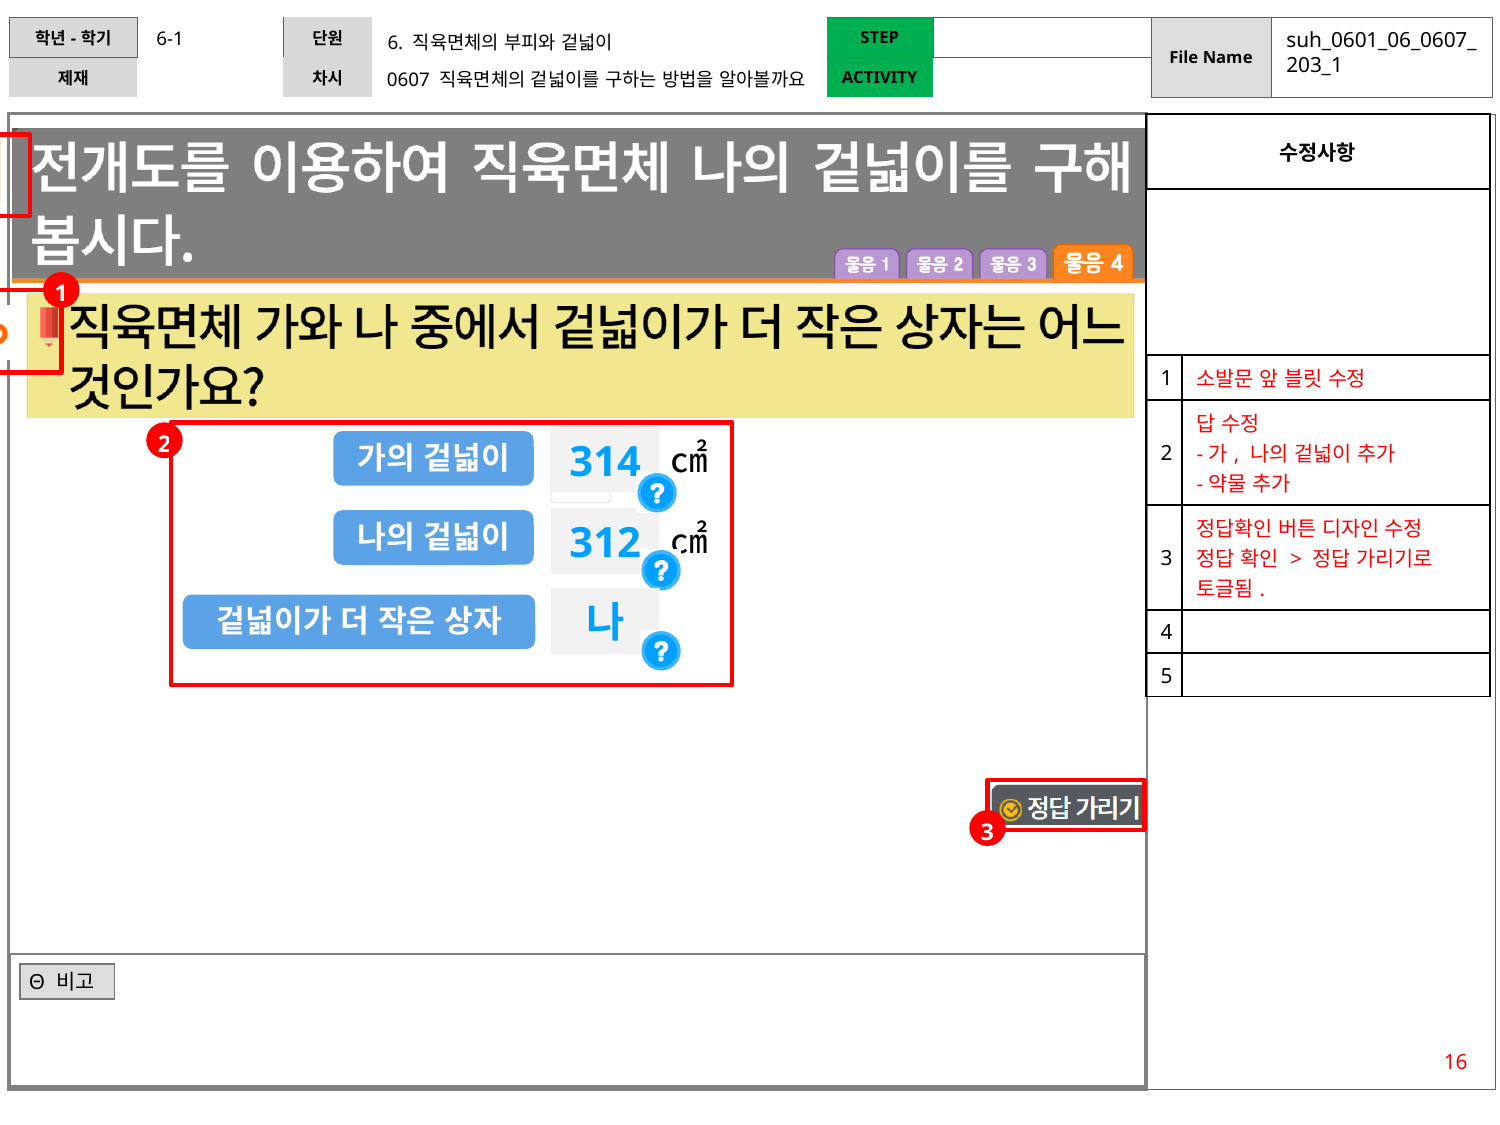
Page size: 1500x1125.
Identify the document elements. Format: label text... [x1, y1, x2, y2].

table_cell 4 [1150, 611, 1181, 652]
table_cell 5 [1150, 654, 1181, 696]
table_cell 1 [1150, 356, 1181, 399]
table_cell [1150, 190, 1489, 354]
text_box [0, 288, 7, 303]
text_box 3 [968, 834, 1007, 849]
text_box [332, 430, 535, 486]
text_box [0, 132, 8, 218]
table_header 수정사항 [1147, 115, 1489, 188]
text_box 0607 직육면체의 겉넓이를 구하는 방법을 알아볼까요 [372, 60, 821, 96]
text_box [0, 368, 7, 375]
picture [0, 128, 1146, 826]
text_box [182, 593, 537, 686]
table_cell 정답확인 버튼 디자인 수정 정답 확인 > 정답 가리기로 토글됨. [1183, 506, 1489, 609]
text_box suh_0601_06_0607_203_1 [1271, 18, 1500, 84]
text_box 6-1 [141, 18, 284, 55]
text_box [332, 509, 535, 566]
table_cell 3 [1150, 506, 1181, 609]
table_cell [1183, 611, 1489, 652]
table_cell 소발문 앞 블릿 수정 [1183, 356, 1489, 399]
table_cell [1183, 654, 1489, 696]
text_box 6. 직육면체의 부피와 겉넓이 [372, 23, 828, 48]
table_cell 2 [1150, 401, 1181, 504]
table_cell 답 수정 -가, 나의 겉넓이 추가 -약물 추가 [1183, 401, 1489, 504]
